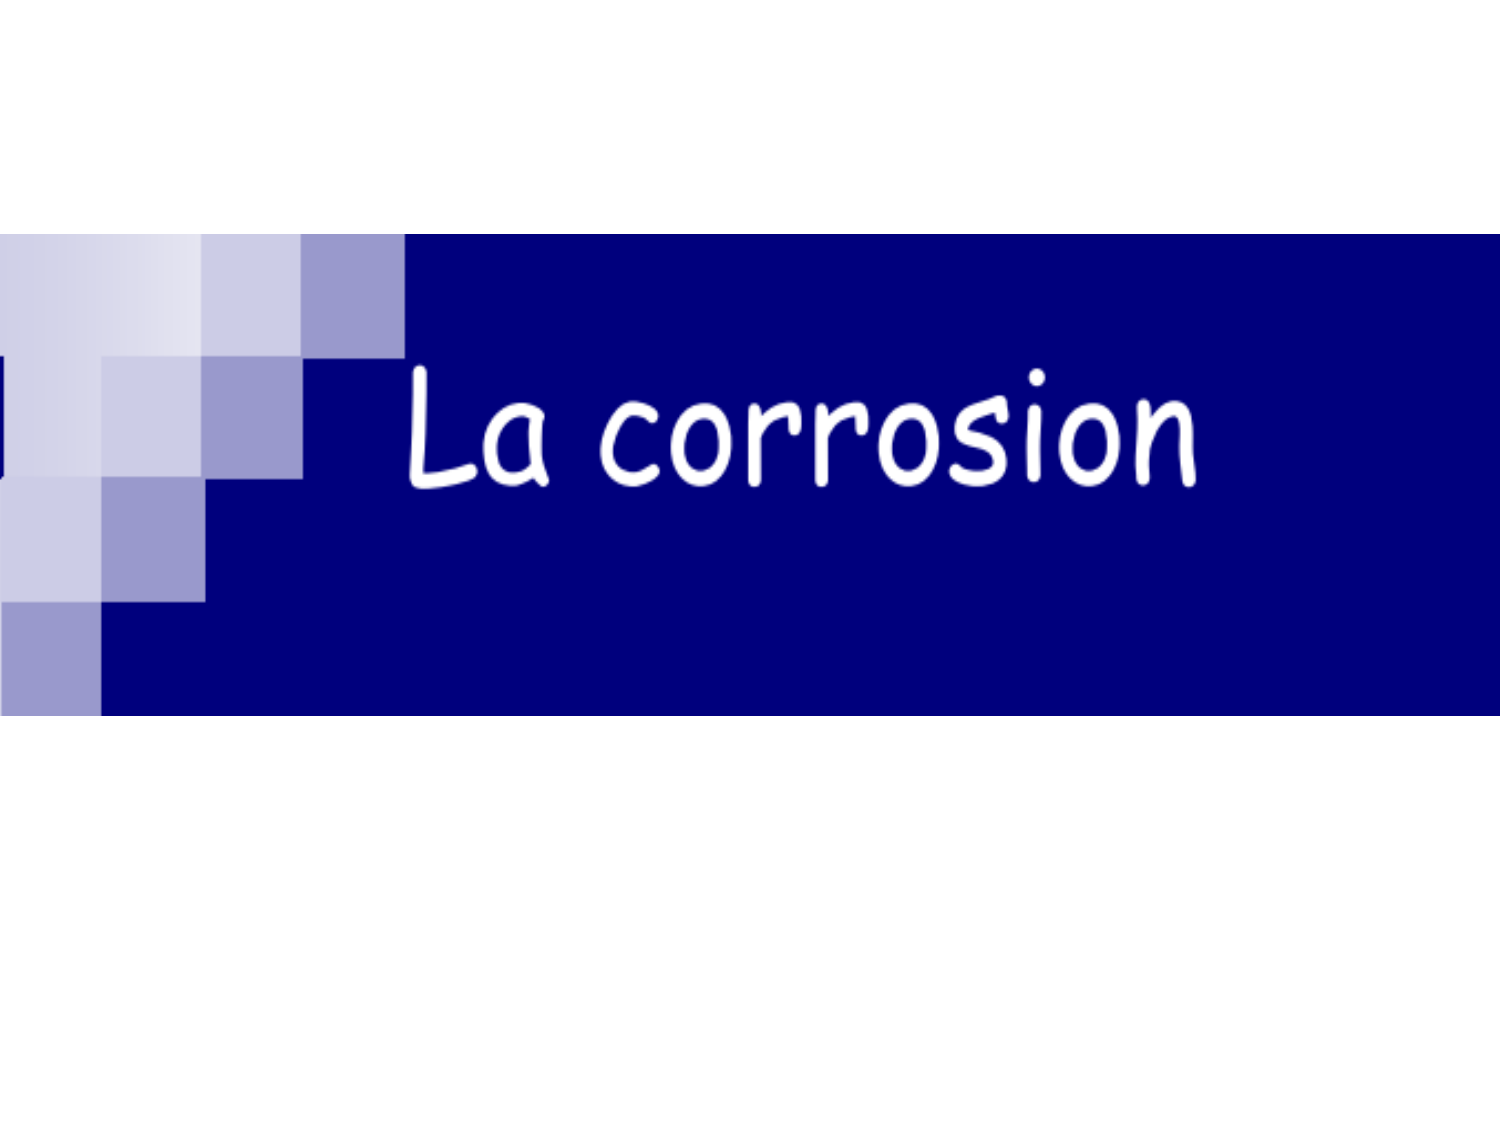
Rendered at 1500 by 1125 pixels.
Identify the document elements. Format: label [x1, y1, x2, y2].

picture [0, 234, 1500, 716]
